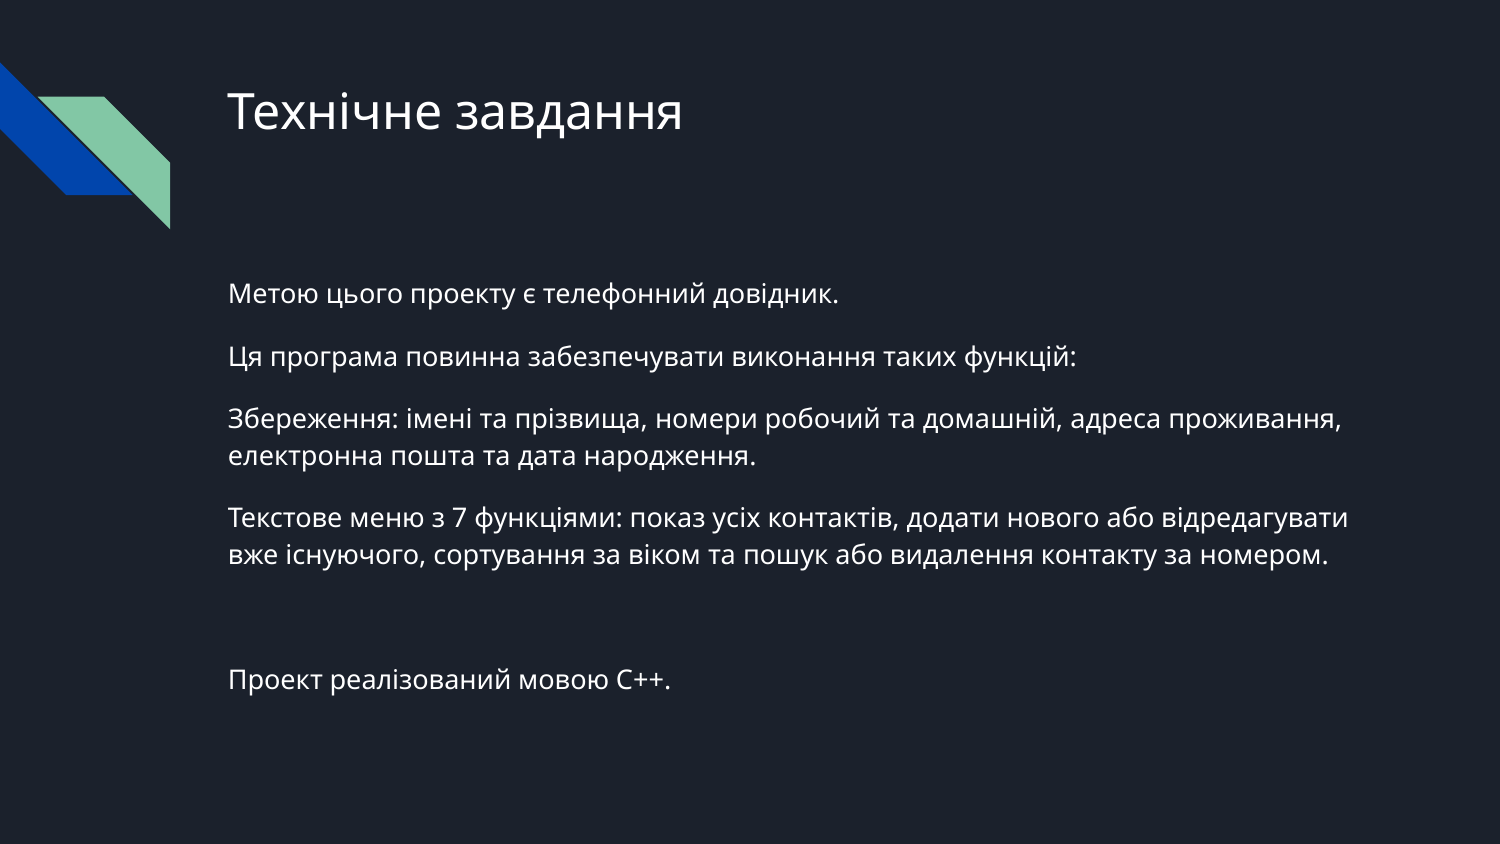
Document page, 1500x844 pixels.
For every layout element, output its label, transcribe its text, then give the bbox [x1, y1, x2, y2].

title Технічне завдання [212, 64, 1368, 215]
list Метою цього проекту є телефонний довідник. Ця програма повинна забезпечувати виконання таких функцій: Збереження: імені та прізвища, номери робочий та домашній, адреса проживання, електронна пошта та дата народження. Текстове меню з 7 функціями: показ усіх контактів, додати нового або відредагувати вже існуючого, сортування за віком та пошук або видалення контакту за номером. Проект реалізований мовою С++. [212, 257, 1368, 735]
